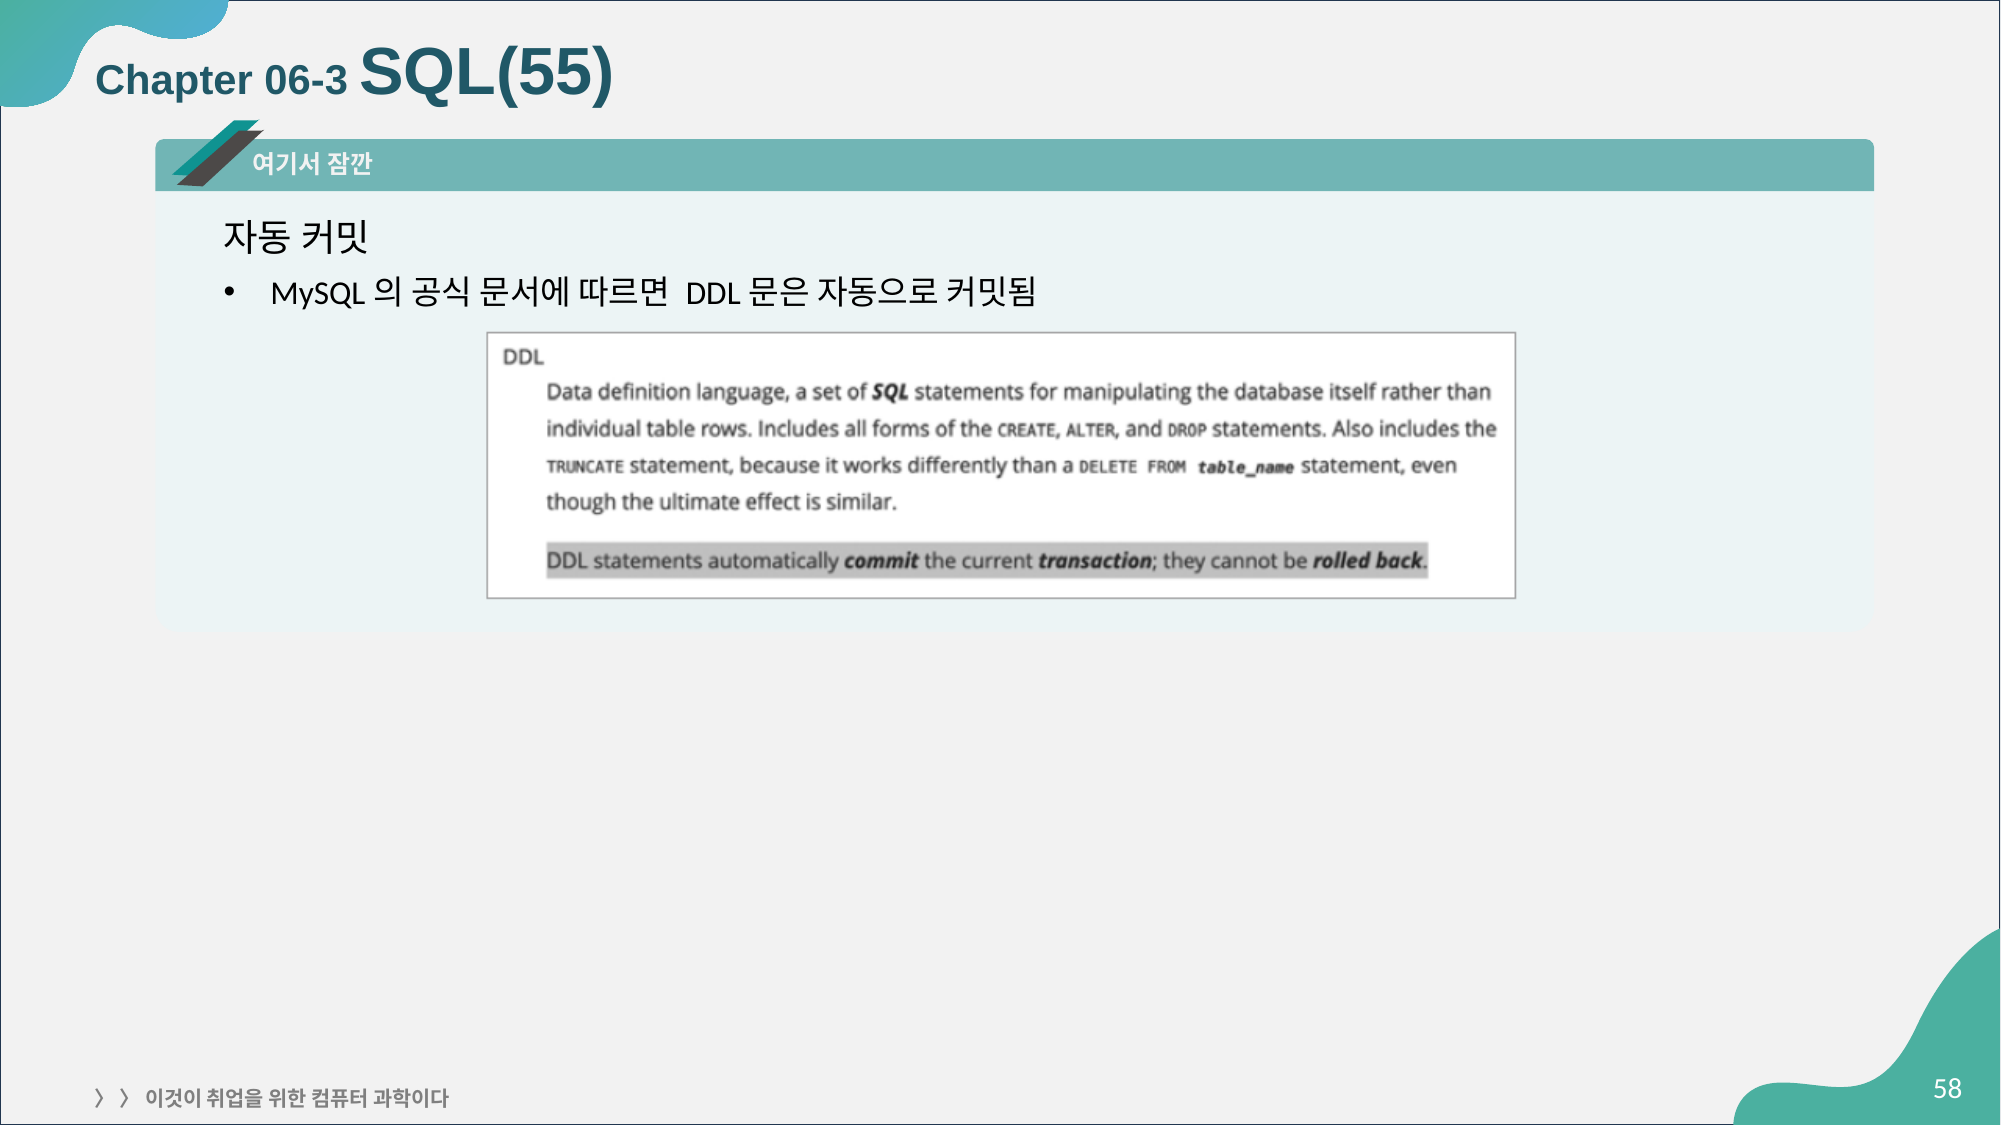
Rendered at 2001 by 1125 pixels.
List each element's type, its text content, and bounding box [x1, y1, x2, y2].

text_box [155, 201, 1875, 632]
title Chapter 06-3 SQL(55) [79, 17, 1931, 128]
picture [481, 329, 1519, 604]
slide_number ‹#› [1917, 1061, 1984, 1122]
footer 〉 〉 이것이 취업을 위한 컴퓨터 과학이다 [79, 1078, 755, 1114]
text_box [155, 119, 1875, 192]
text_box 자동 커밋 MySQL의 공식 문서에 따르면 DDL문은 자동으로 커밋됨 [208, 206, 1845, 634]
